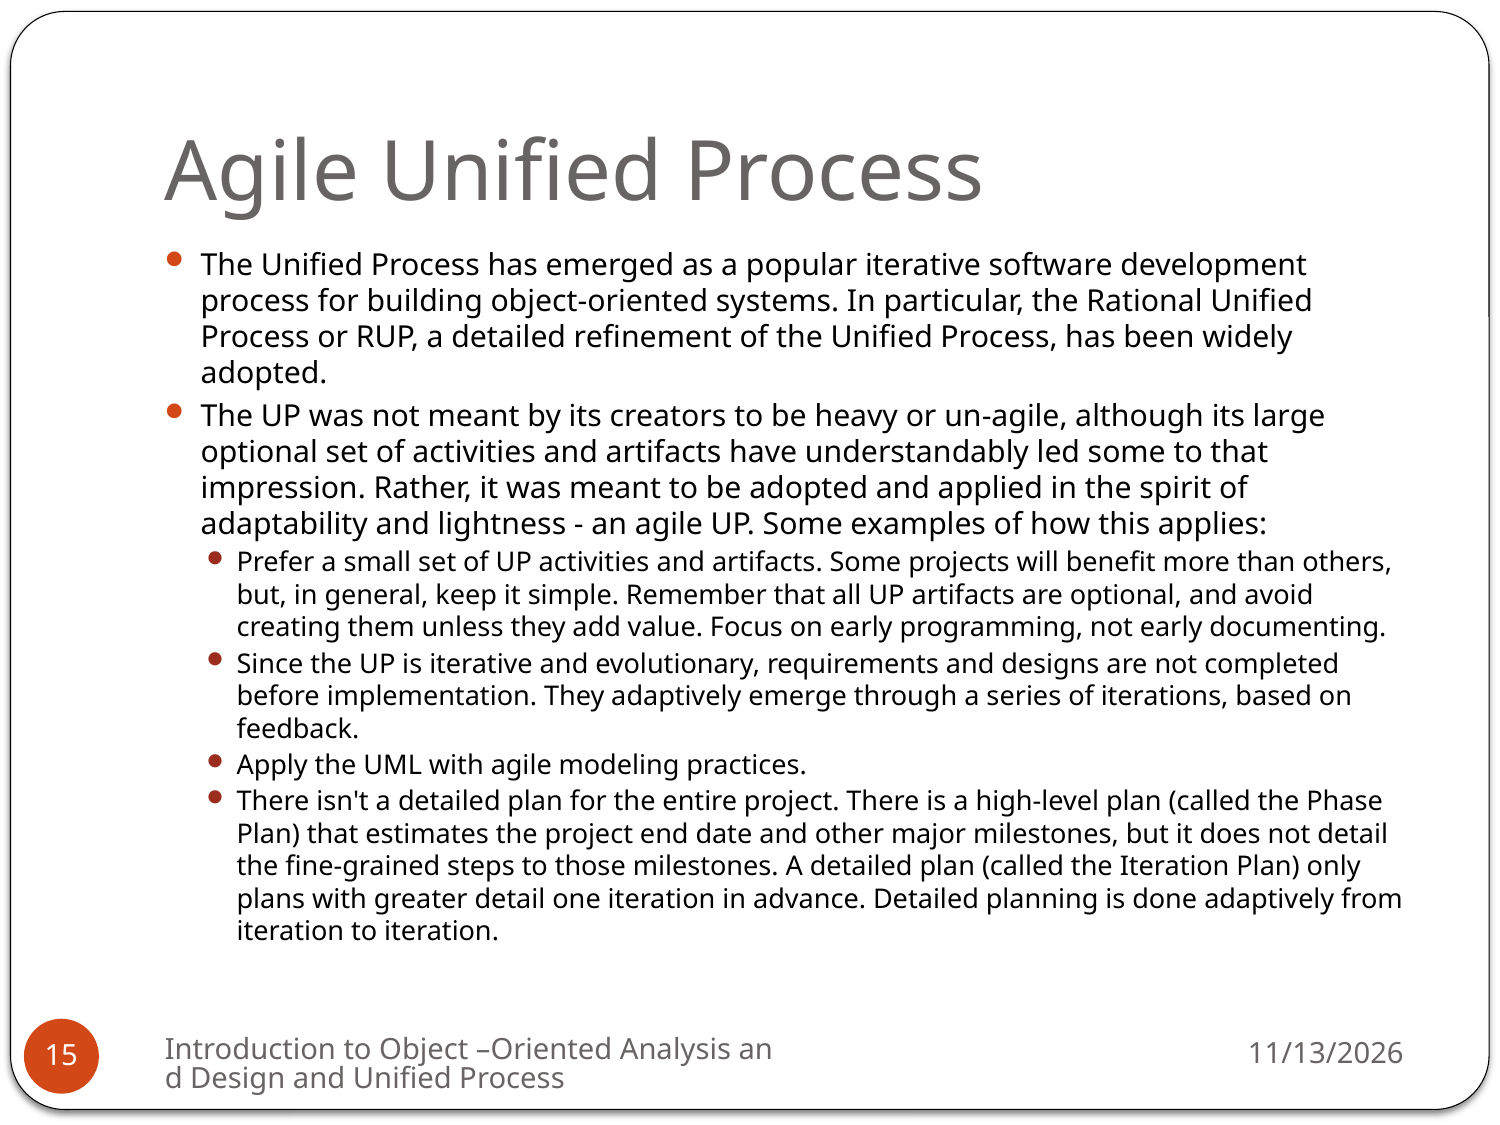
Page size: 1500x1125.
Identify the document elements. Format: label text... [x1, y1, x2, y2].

slide_number 15 [23, 1018, 99, 1094]
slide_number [1012, 1015, 1419, 1094]
footer Introduction to Object –Oriented Analysis and Design and Unified Process [150, 1012, 800, 1088]
list The Unified Process has emerged as a popular iterative software development process for building object-oriented systems. In particular, the Rational Unified Process or RUP, a detailed refinement of the Unified Process, has been widely adopted. The UP was not meant by its creators to be heavy or un-agile, although its large optional set of activities and artifacts have understandably led some to that impression. Rather, it was meant to be adopted and applied in the spirit of adaptability and lightness - an agile UP. Some examples of how this applies: Prefer a small set of UP activities and artifacts. Some projects will benefit more than others, but, in general, keep it simple. Remember that all UP artifacts are optional, and avoid creating them unless they add value. Focus on early programming, not early documenting. Since the UP is iterative and evolutionary, requirements and designs are not completed before implementation. They adaptively emerge through a series of iterations, based on feedback. Apply the UML with agile modeling practices. There isn't a detailed plan for the entire project. There is a high-level plan (called the Phase Plan) that estimates the project end date and other major milestones, but it does not detail the fine-grained steps to those milestones. A detailed plan (called the Iteration Plan) only plans with greater detail one iteration in advance. Detailed planning is done adaptively from iteration to iteration. [150, 237, 1425, 988]
title Agile Unified Process [150, 45, 1425, 233]
